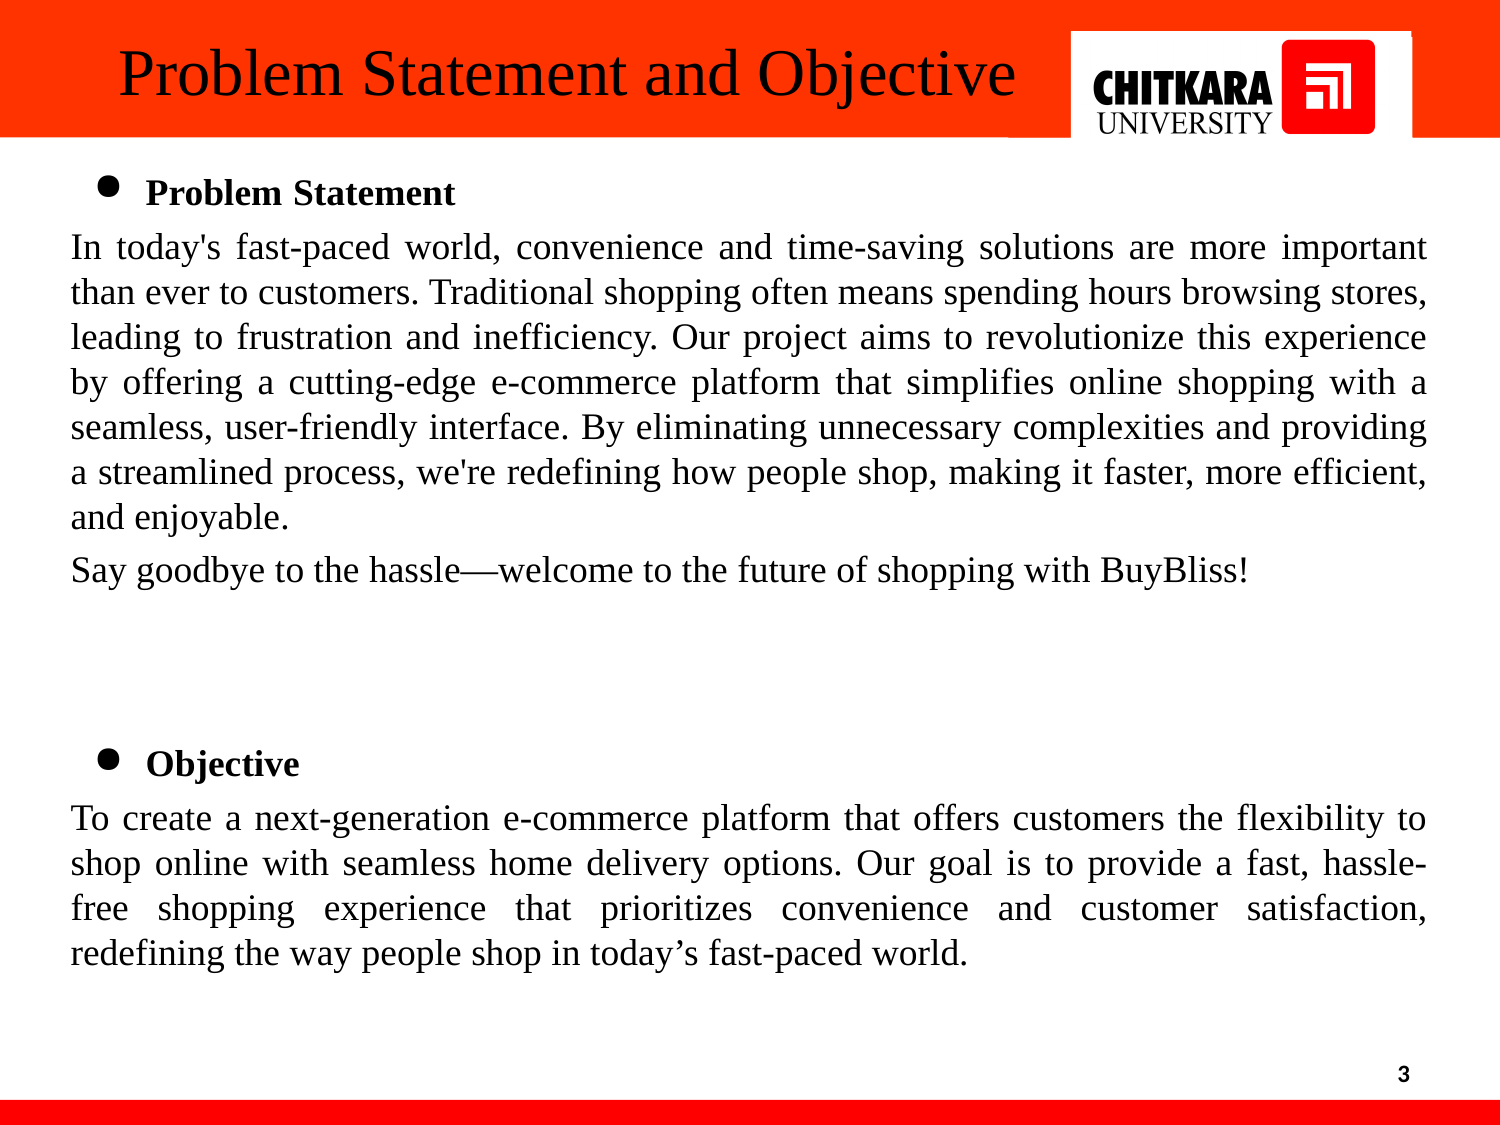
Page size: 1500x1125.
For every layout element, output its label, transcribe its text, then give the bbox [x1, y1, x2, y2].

text_box Problem Statement In today's fast-paced world, convenience and time-saving solutions are more important than ever to customers. Traditional shopping often means spending hours browsing stores, leading to frustration and inefficiency. Our project aims to revolutionize this experience by offering a cutting-edge e-commerce platform that simplifies online shopping with a seamless, user-friendly interface. By eliminating unnecessary complexities and providing a streamlined process, we're redefining how people shop, making it faster, more efficient, and enjoyable. Say goodbye to the hassle—welcome to the future of shopping with BuyBliss! [55, 156, 1444, 631]
picture [1074, 37, 1390, 138]
text_box 3 [1074, 1042, 1425, 1103]
text_box Problem Statement and Objective [75, 0, 1063, 138]
text_box Objective To create a next-generation e-commerce platform that offers customers the flexibility to shop online with seamless home delivery options. Our goal is to provide a fast, hassle-free shopping experience that prioritizes convenience and customer satisfaction, redefining the way people shop in today’s fast-paced world. [55, 731, 1444, 980]
